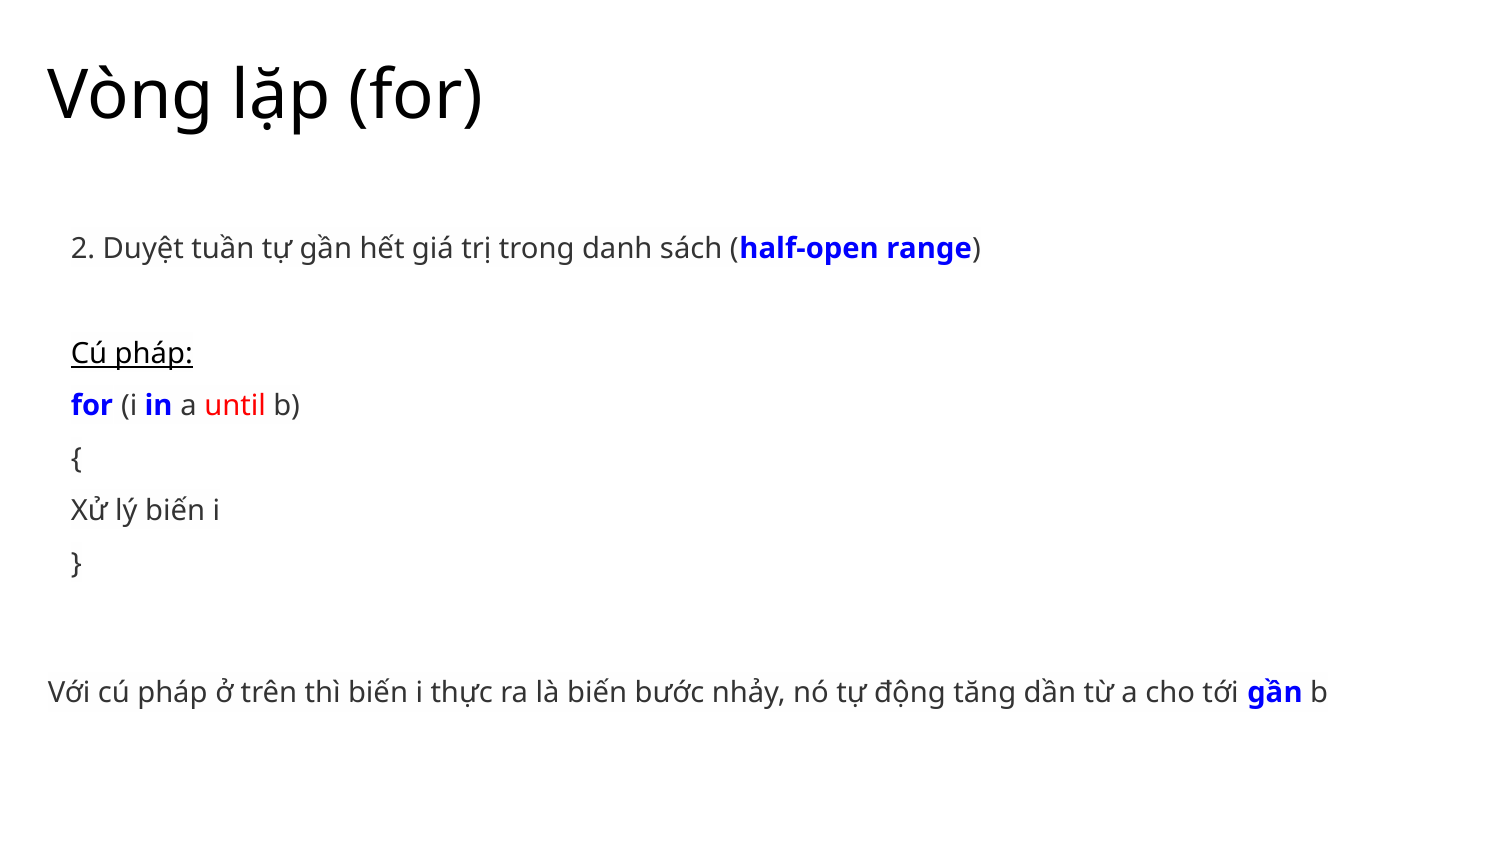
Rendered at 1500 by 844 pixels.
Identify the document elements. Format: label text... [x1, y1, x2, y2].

list 2. Duyệt tuần tự gần hết giá trị trong danh sách (half-open range) Cú pháp: for (i in a until b) { Xử lý biến i } Với cú pháp ở trên thì biến i thực ra là biến bước nhảy, nó tự động tăng dần từ a cho tới gần b [48, 199, 1430, 755]
title Vòng lặp (for) [48, 48, 1443, 123]
